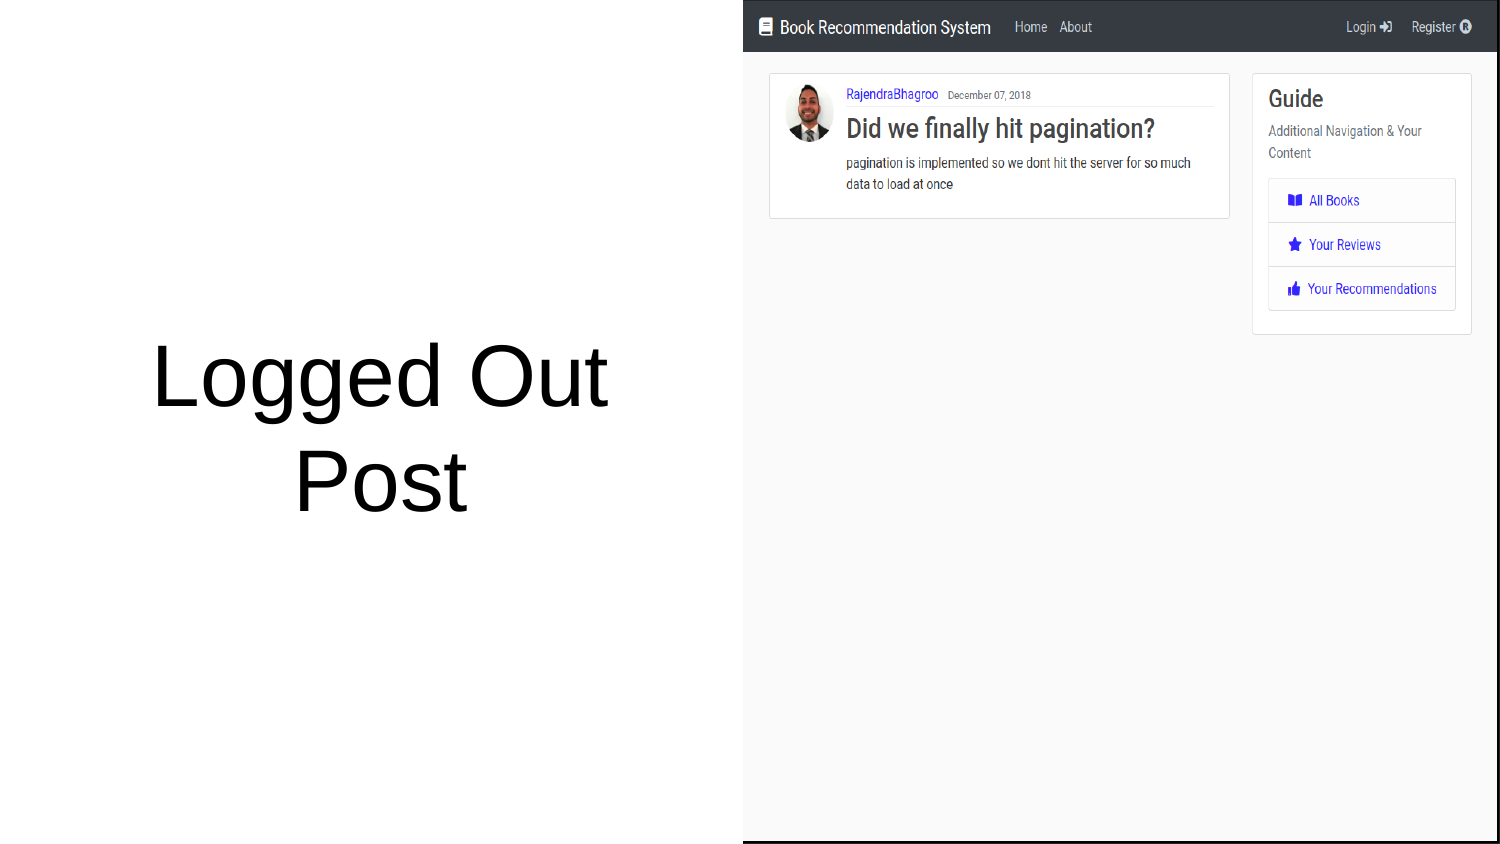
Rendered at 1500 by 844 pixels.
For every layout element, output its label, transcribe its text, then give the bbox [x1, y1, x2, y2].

picture [743, 0, 1500, 844]
title Logged Out Post [48, 300, 713, 544]
